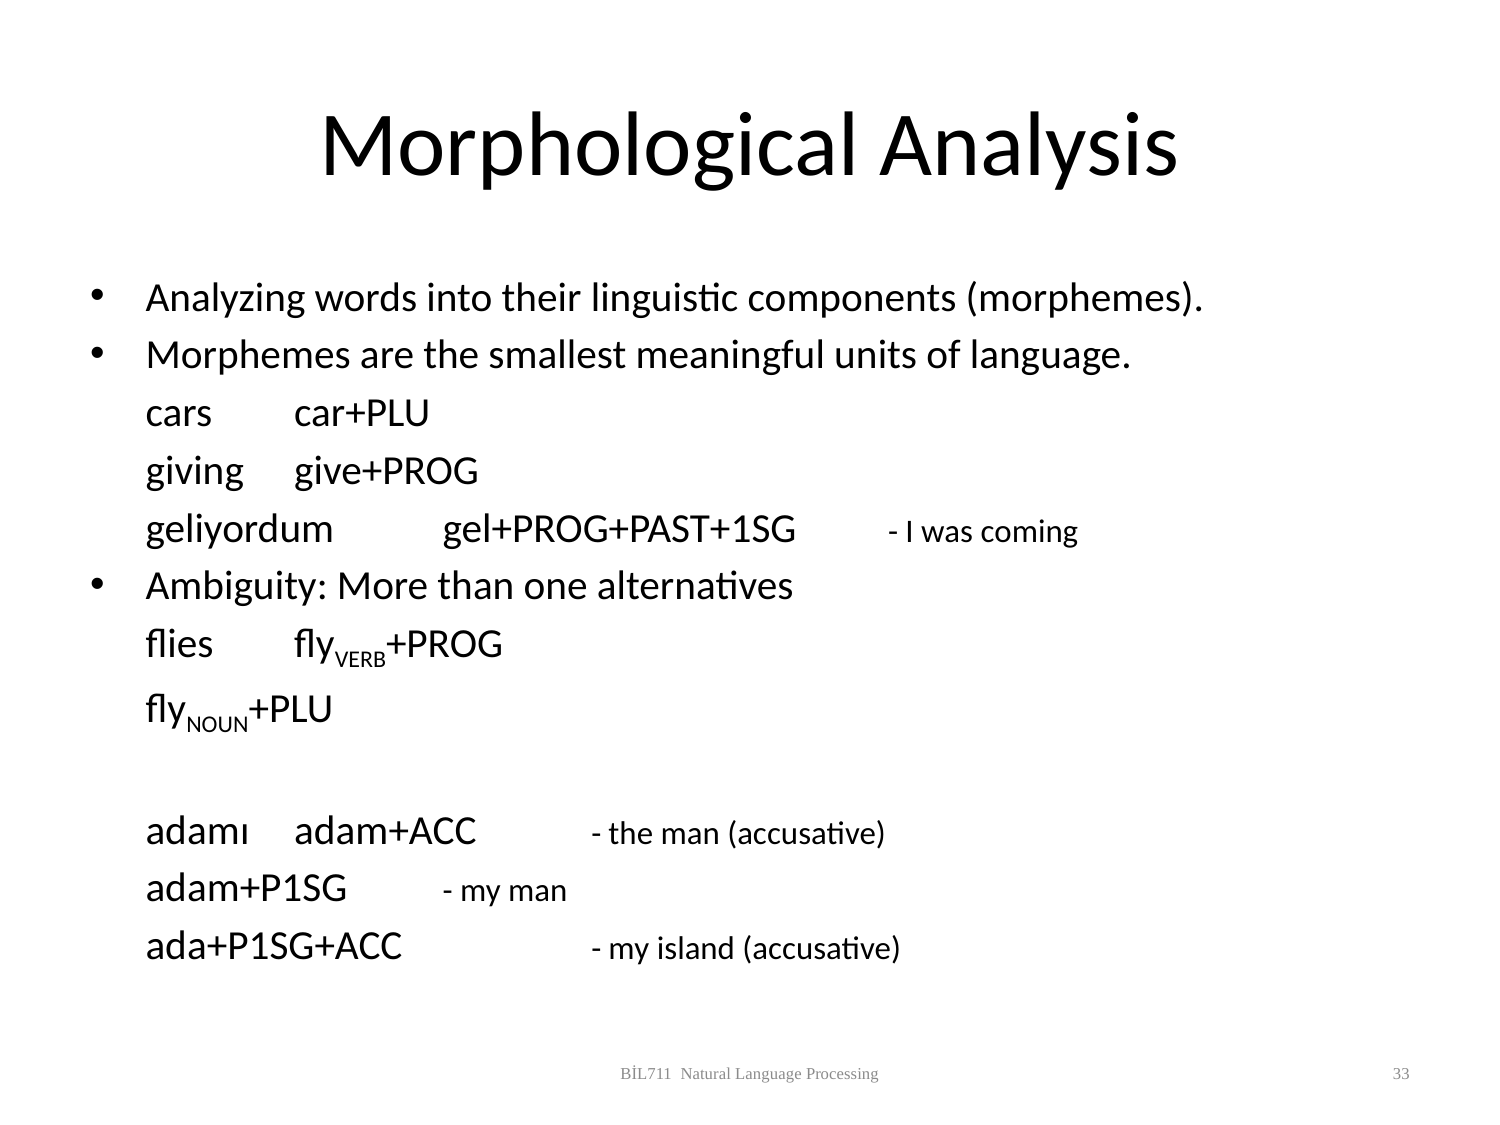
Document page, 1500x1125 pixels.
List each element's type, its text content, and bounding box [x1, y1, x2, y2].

slide_number 33 [1074, 1042, 1425, 1103]
title Morphological Analysis [75, 45, 1425, 233]
footer BİL711 Natural Language Processing [512, 1042, 988, 1103]
list Analyzing words into their linguistic components (morphemes). Morphemes are the smallest meaningful units of language. cars car+PLU giving give+PROG geliyordum gel+PROG+PAST+1SG - I was coming Ambiguity: More than one alternatives flies flyVERB+PROG flyNOUN+PLU adamı adam+ACC - the man (accusative) adam+P1SG - my man ada+P1SG+ACC - my island (accusative) [75, 262, 1425, 1005]
